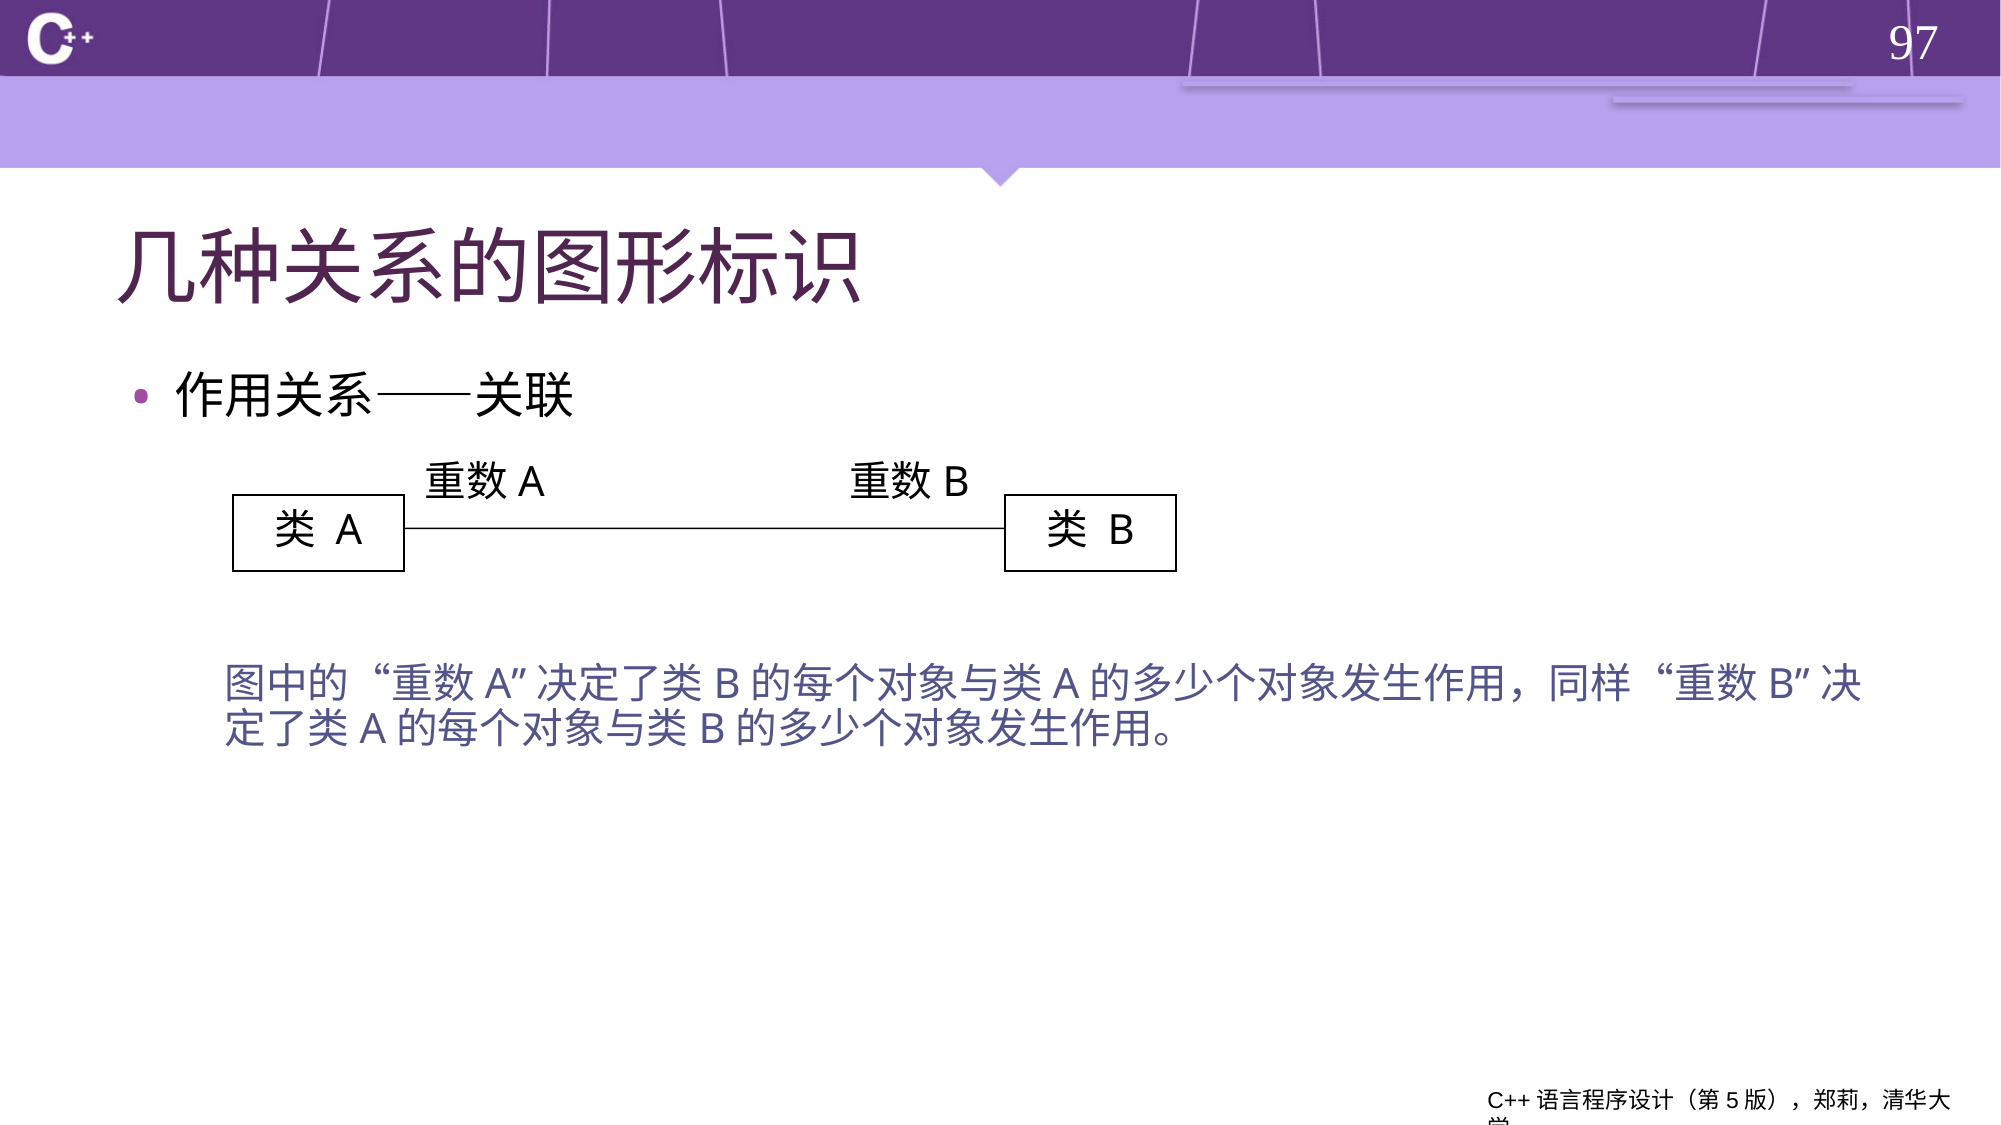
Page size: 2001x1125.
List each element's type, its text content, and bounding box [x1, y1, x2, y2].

list 作用关系——关联 图中的“重数A”决定了类B的每个对象与类A的多少个对象发生作用，同样“重数B”决定了类A的每个对象与类B的多少个对象发生作用。 [99, 363, 1898, 1079]
title 几种关系的图形标识 [99, 176, 1901, 352]
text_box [232, 446, 1177, 610]
picture [0, 0, 2001, 1125]
